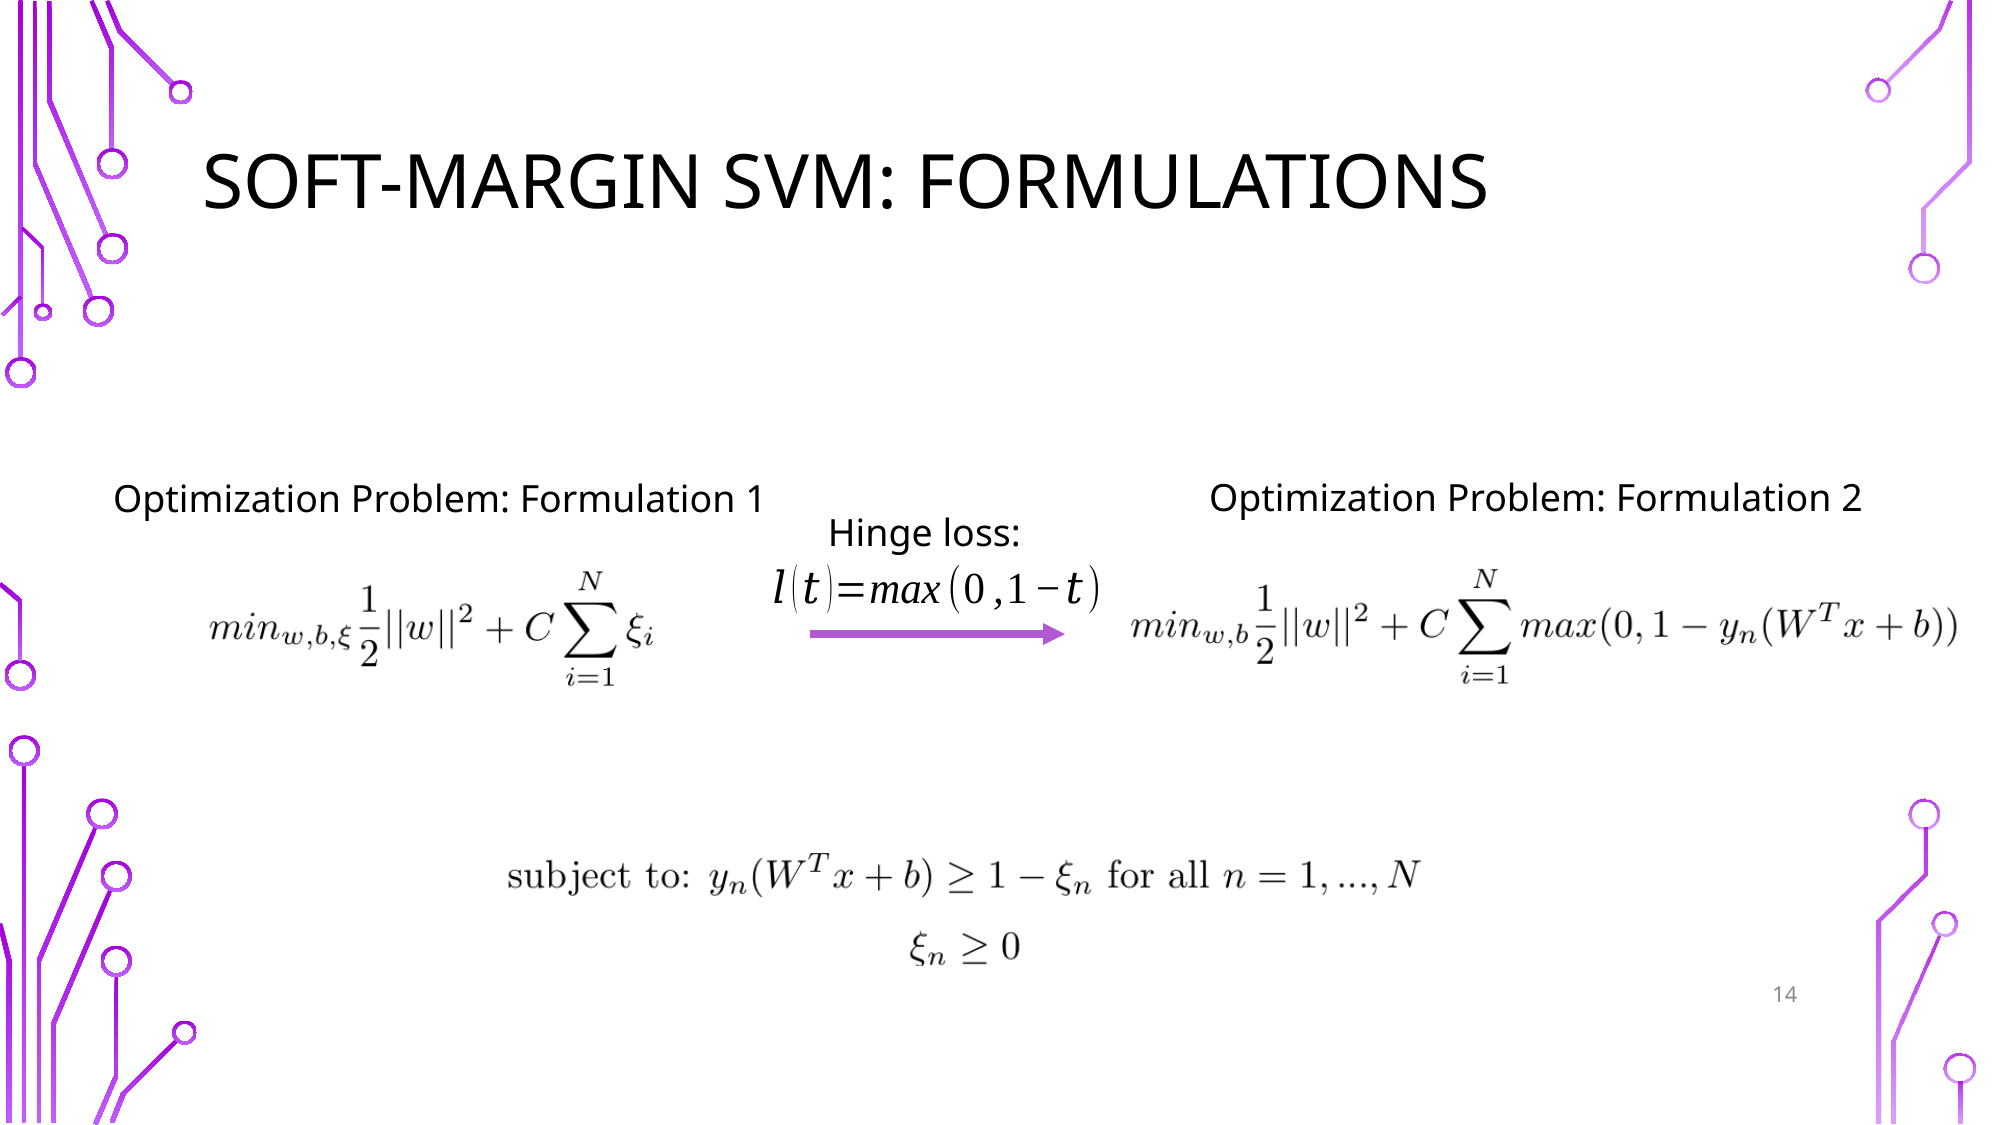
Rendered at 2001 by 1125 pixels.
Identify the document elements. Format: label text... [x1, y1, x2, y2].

picture [172, 557, 676, 696]
picture [494, 827, 1431, 966]
slide_number 14 [1685, 965, 1813, 1025]
picture [1101, 562, 1971, 696]
text_box Hinge loss: [813, 501, 1036, 561]
title soft-Margin SVM: Formulations [187, 101, 1853, 269]
text_box Optimization Problem: Formulation 2 [1194, 467, 1879, 527]
text_box Optimization Problem: Formulation 1 [98, 467, 783, 528]
